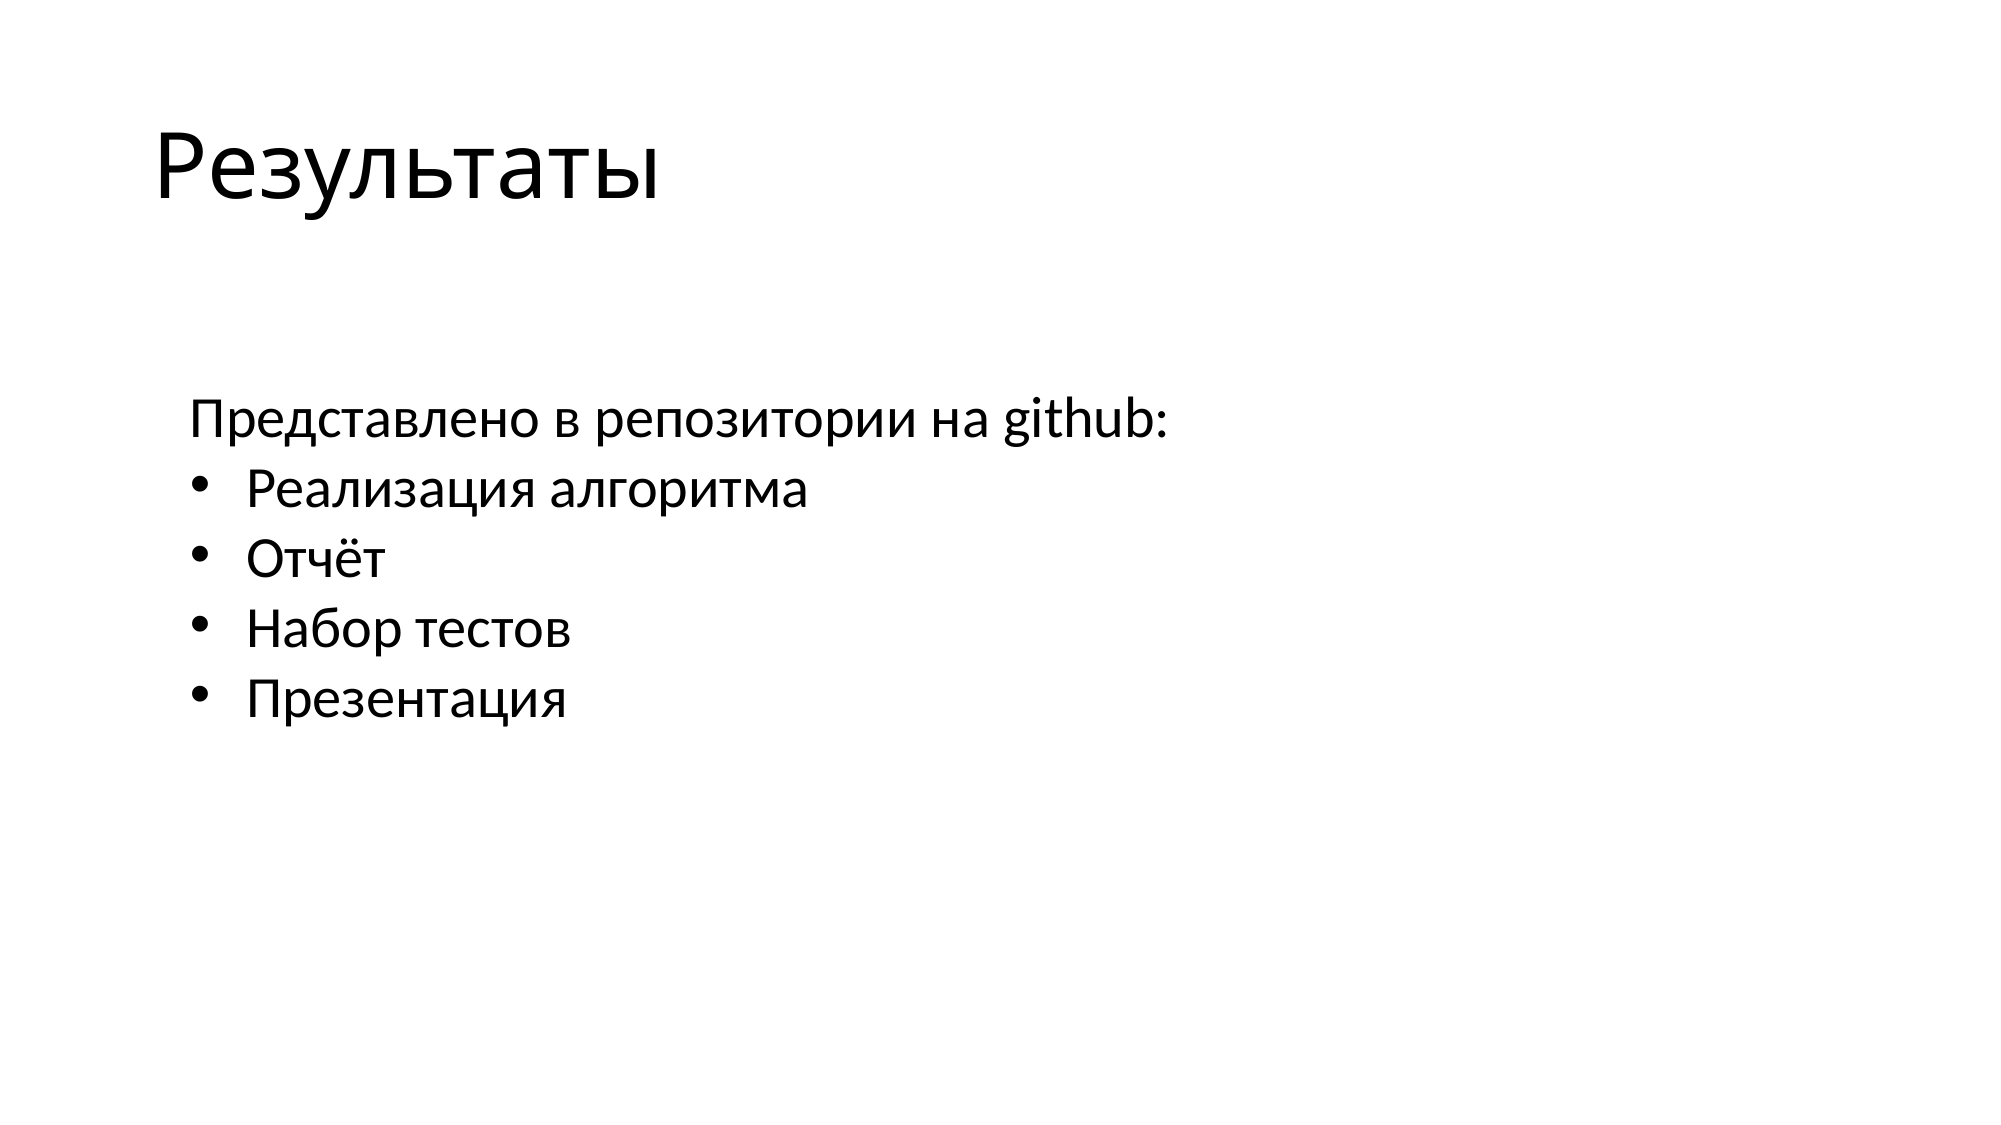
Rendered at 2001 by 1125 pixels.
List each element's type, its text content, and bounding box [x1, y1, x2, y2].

text_box Представлено в репозитории на github: Реализация алгоритма Отчёт Набор тестов Презентация [175, 371, 1186, 737]
title Результаты [137, 59, 1863, 278]
